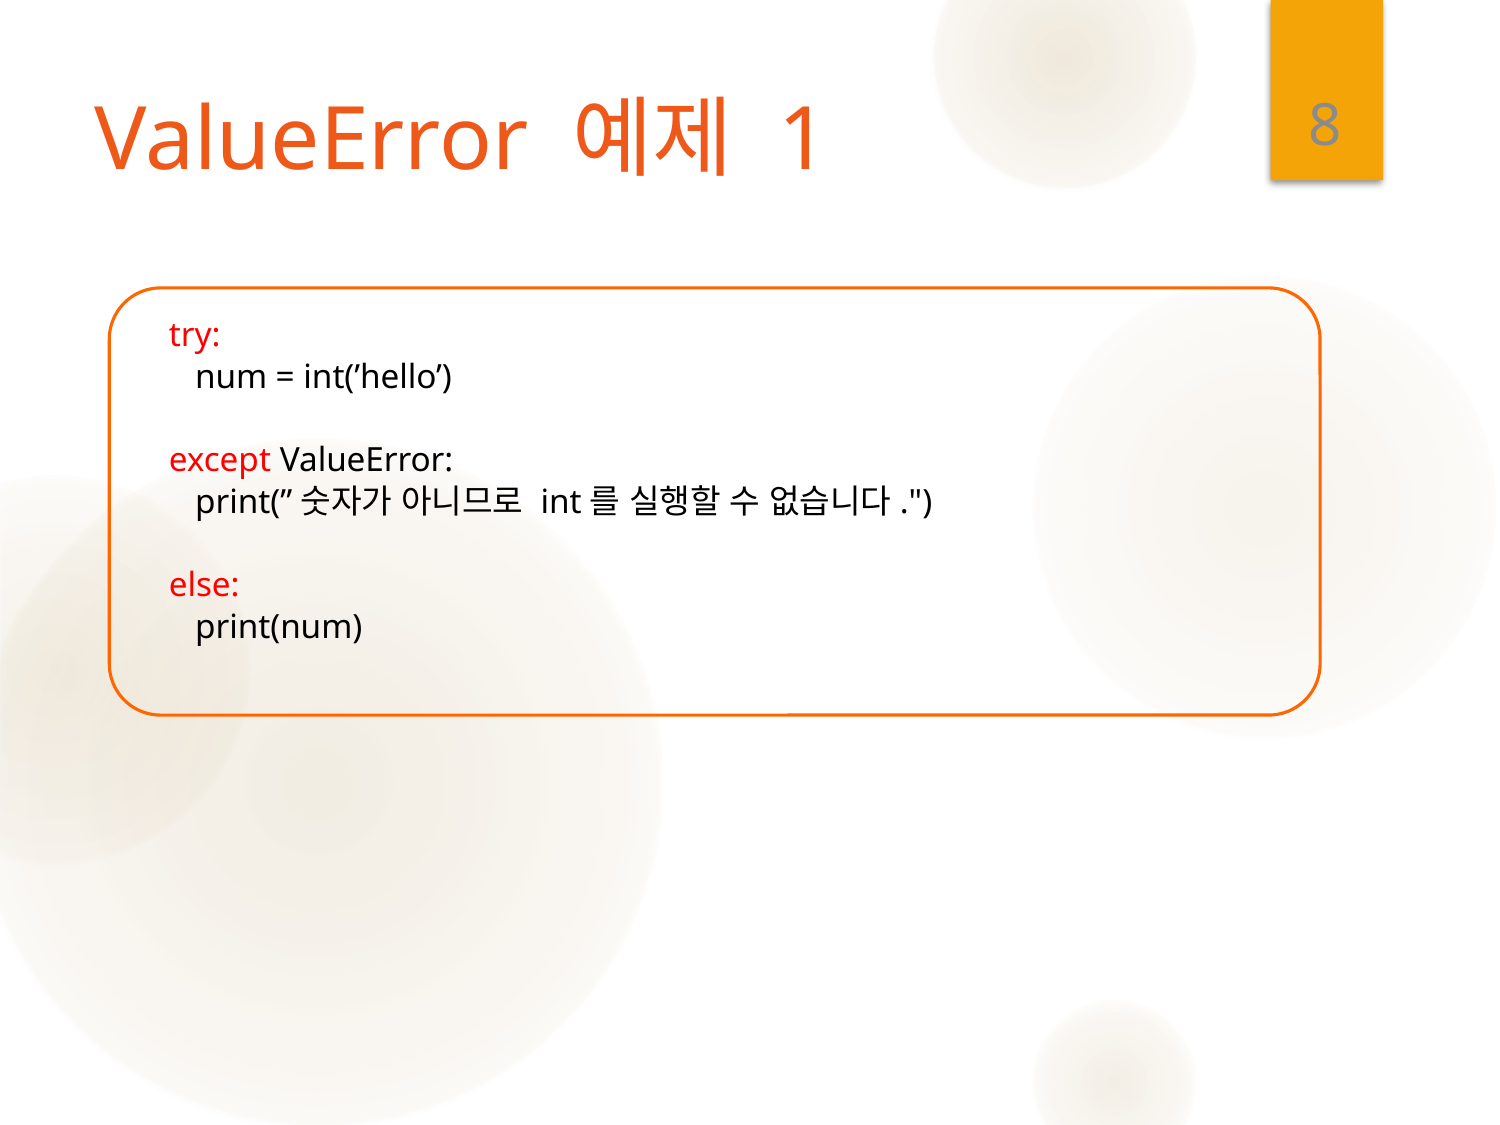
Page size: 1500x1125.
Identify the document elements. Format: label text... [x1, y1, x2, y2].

title ValueError 예제 1 [79, 74, 1237, 304]
text_box [109, 287, 1321, 716]
text_box try: num = int(’hello’) except ValueError: print(”숫자가 아니므로 int를 실행할 수 없습니다.") else: print(num) [154, 303, 1450, 653]
slide_number 8 [1273, 48, 1378, 175]
